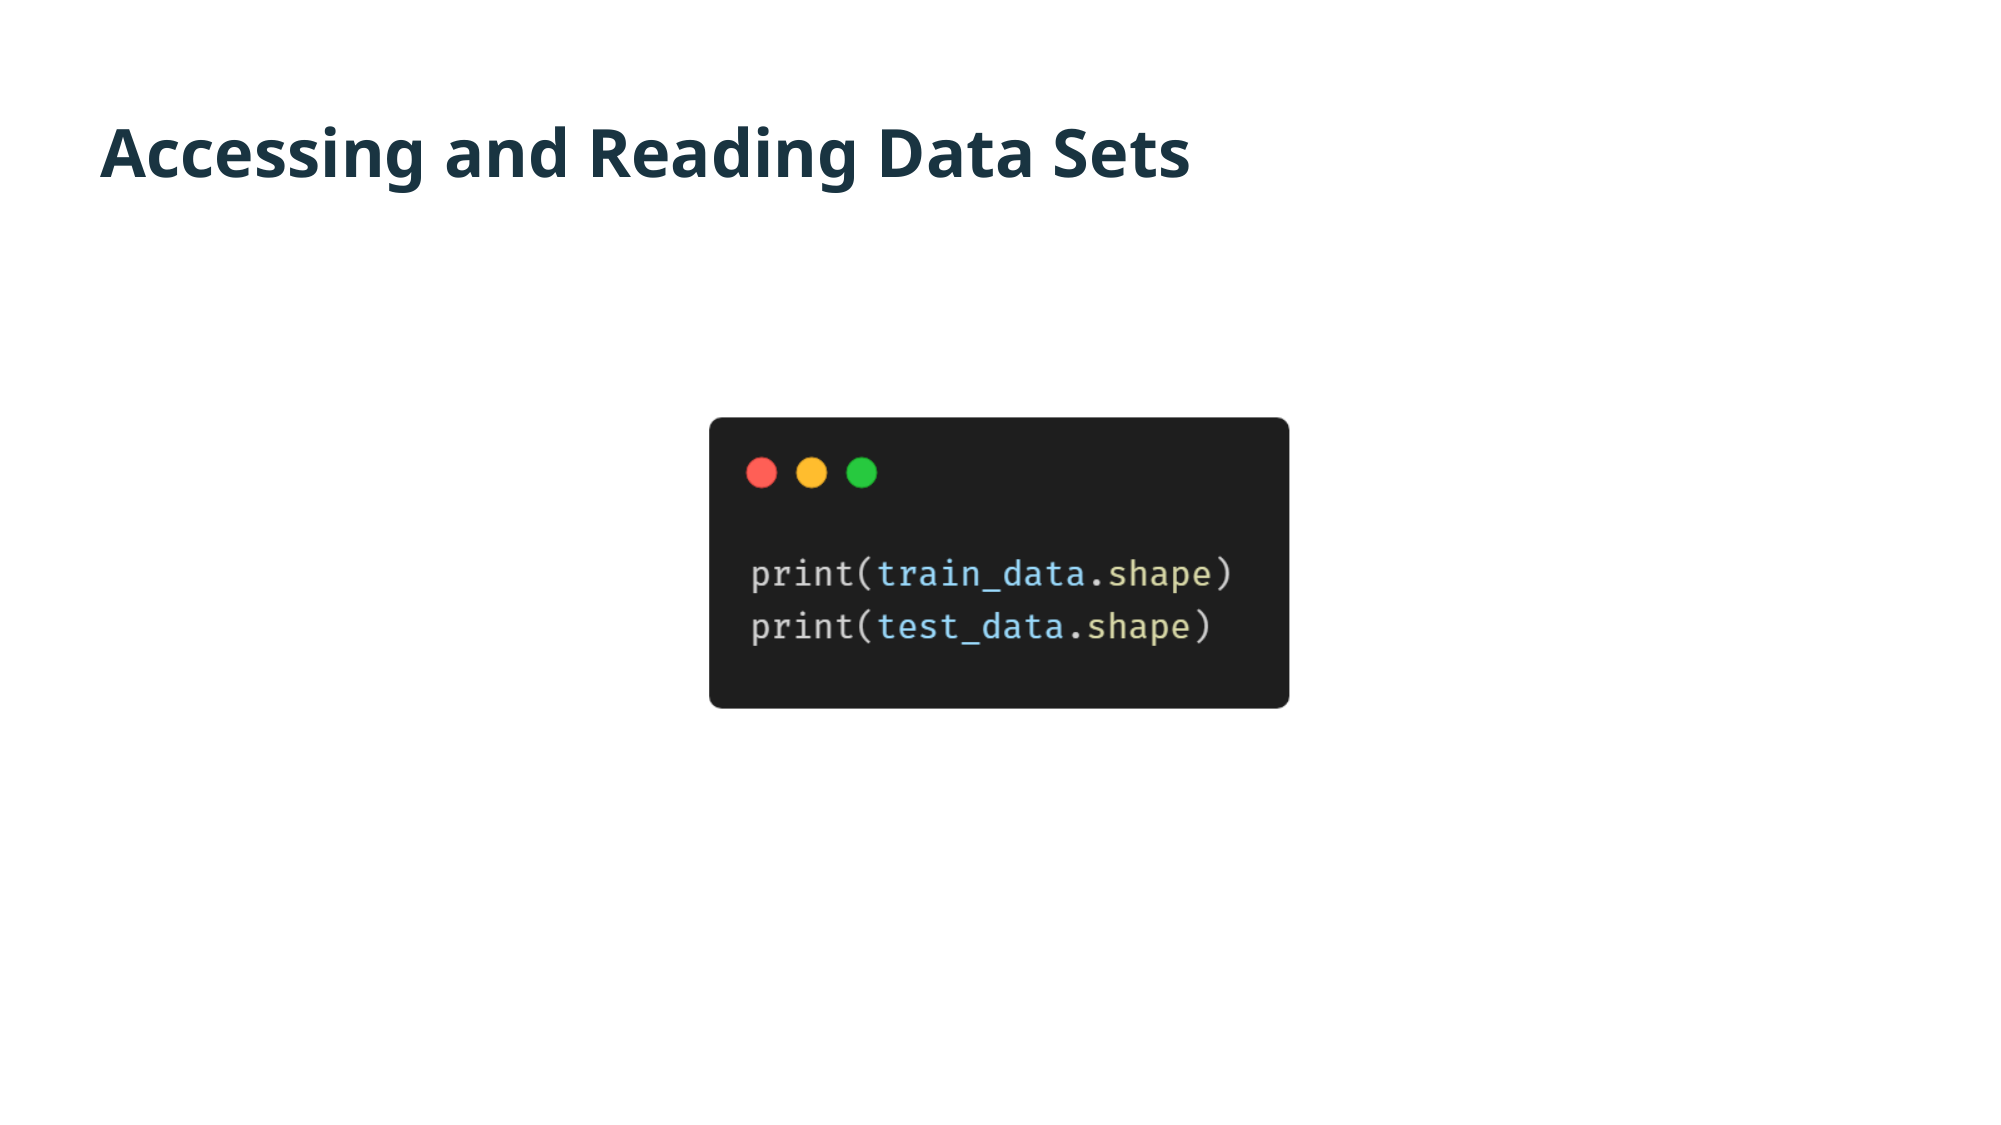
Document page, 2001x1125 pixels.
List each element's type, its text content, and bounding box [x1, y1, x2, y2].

title Accessing and Reading Data Sets [80, 90, 1985, 216]
picture [707, 415, 1292, 710]
